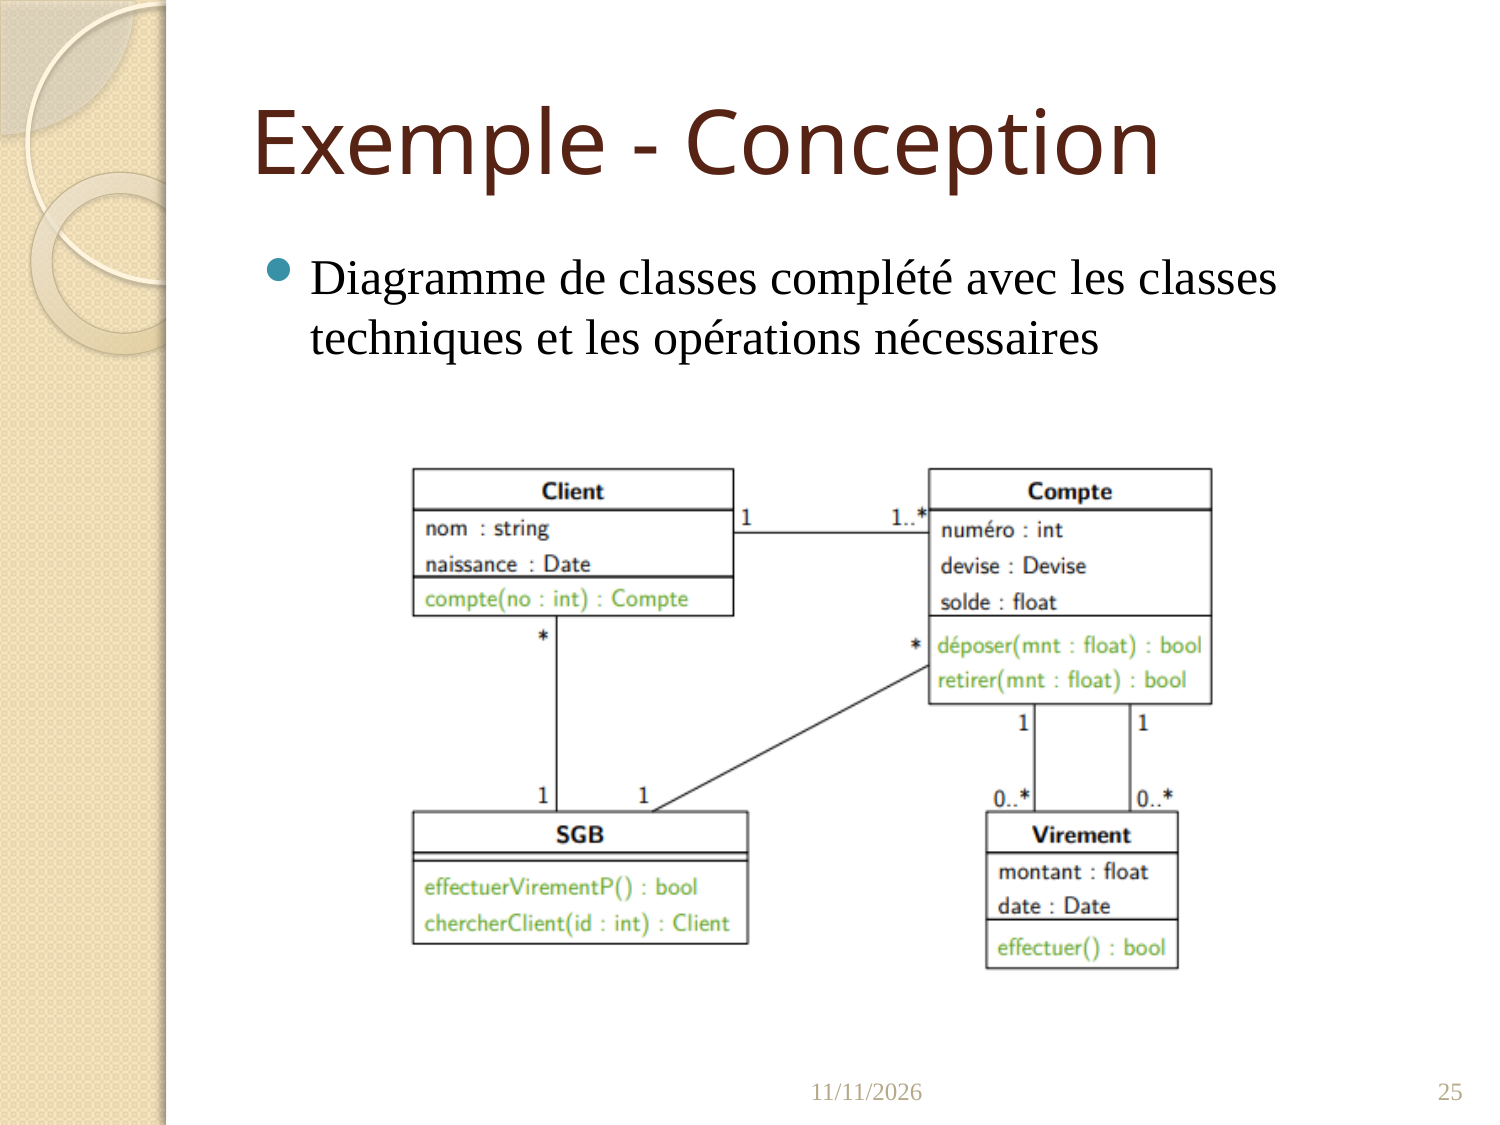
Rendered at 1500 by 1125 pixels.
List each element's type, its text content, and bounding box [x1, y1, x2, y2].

picture [371, 427, 1329, 1059]
title Exemple - Conception [235, 45, 1466, 233]
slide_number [587, 1070, 938, 1113]
slide_number 25 [1413, 1034, 1488, 1113]
list Diagramme de classes complété avec les classes techniques et les opérations nécessaires [235, 237, 1466, 1025]
